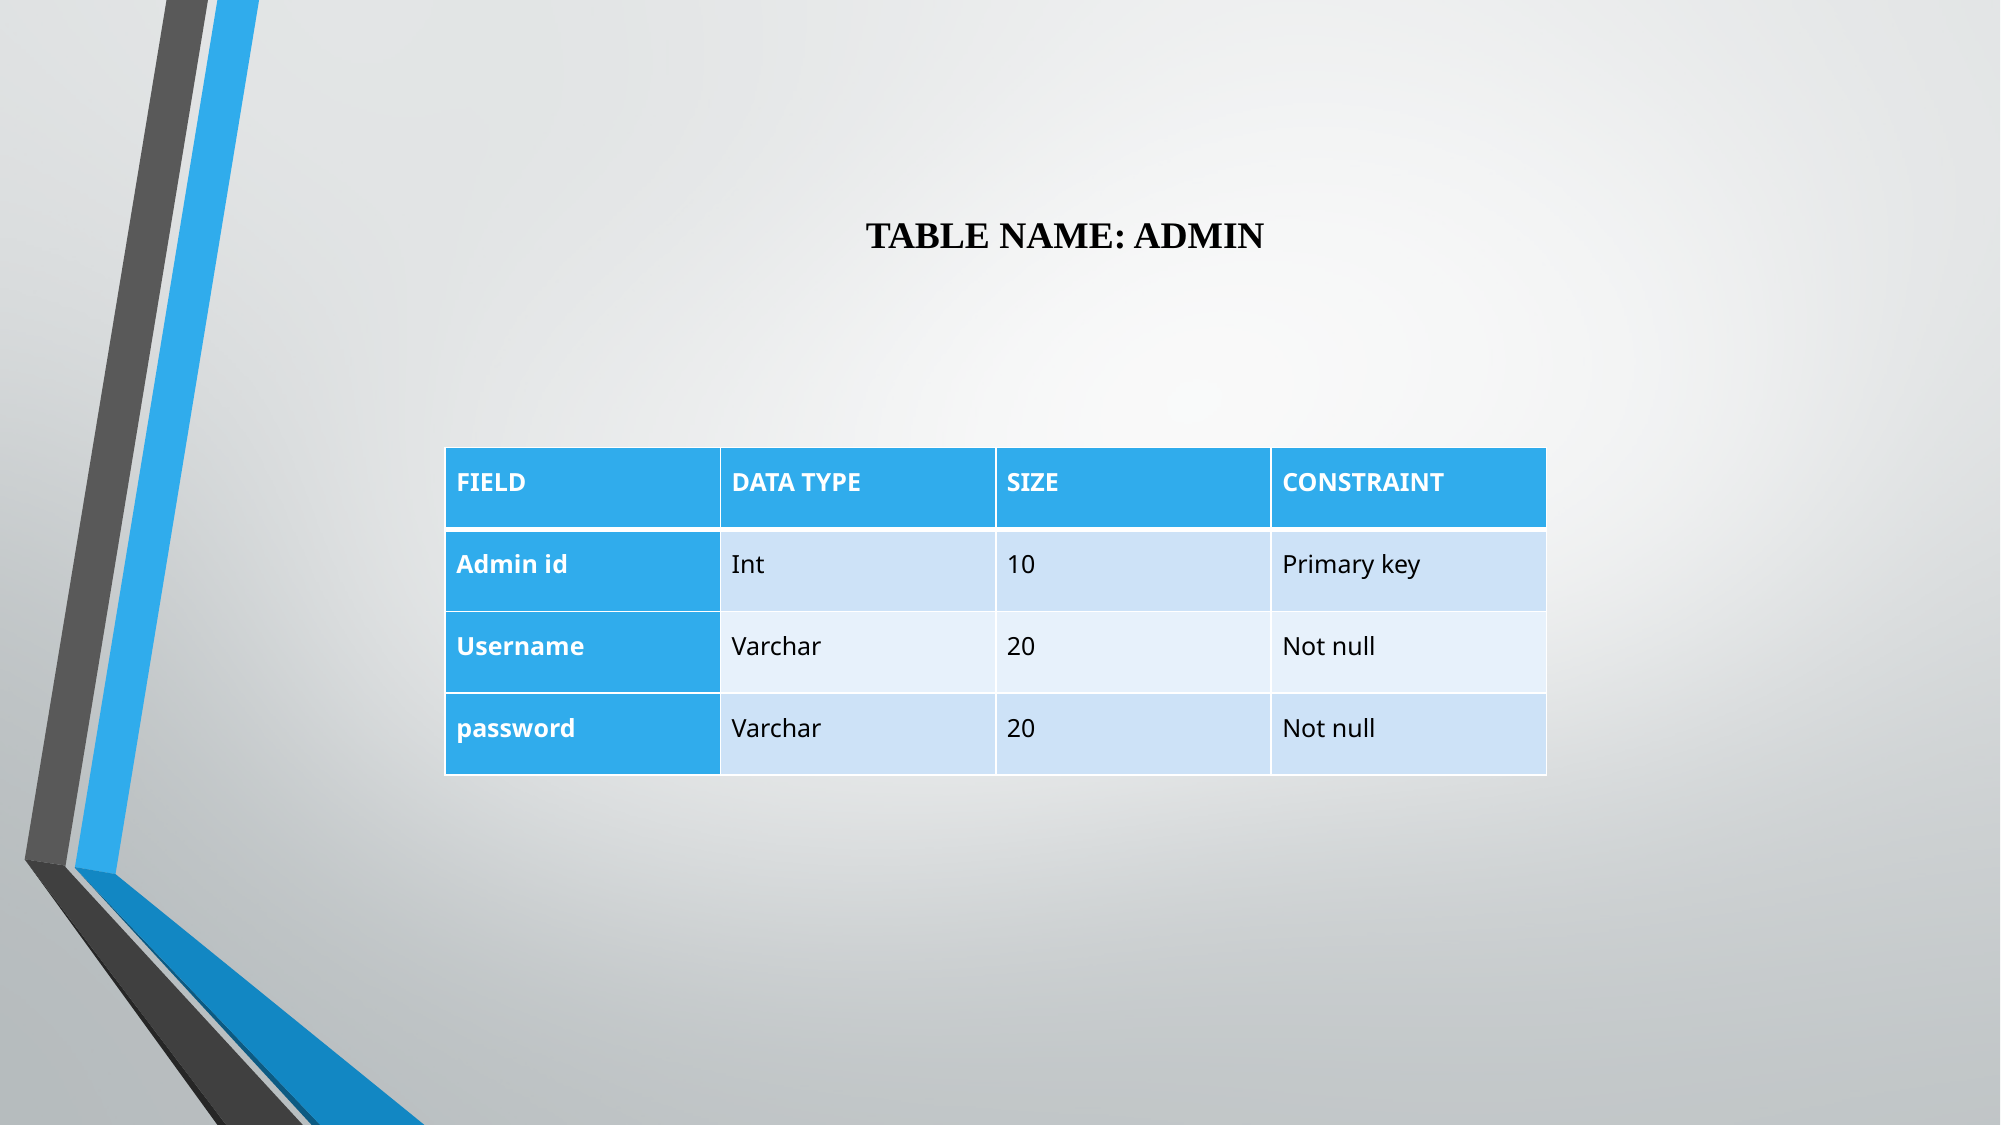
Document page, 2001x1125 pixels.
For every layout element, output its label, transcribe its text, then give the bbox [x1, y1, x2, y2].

table_cell Varchar [721, 694, 995, 774]
table_header FIELD [446, 448, 720, 527]
table_cell 20 [997, 612, 1270, 692]
table_header SIZE [997, 448, 1270, 527]
table_header CONSTRAINT [1272, 448, 1546, 527]
table_cell 10 [997, 532, 1270, 611]
table_cell Admin id [446, 532, 720, 611]
title TABLE NAME: ADMIN [243, 112, 1887, 400]
table_cell Username [446, 612, 720, 692]
table_cell Not null [1272, 694, 1546, 774]
table_cell 20 [997, 694, 1270, 774]
table_cell password [446, 694, 720, 774]
table_header DATA TYPE [721, 448, 995, 527]
table_cell Varchar [721, 612, 995, 692]
table_cell Primary key [1272, 532, 1546, 611]
table_cell Int [721, 532, 995, 611]
table_cell Not null [1272, 612, 1546, 692]
